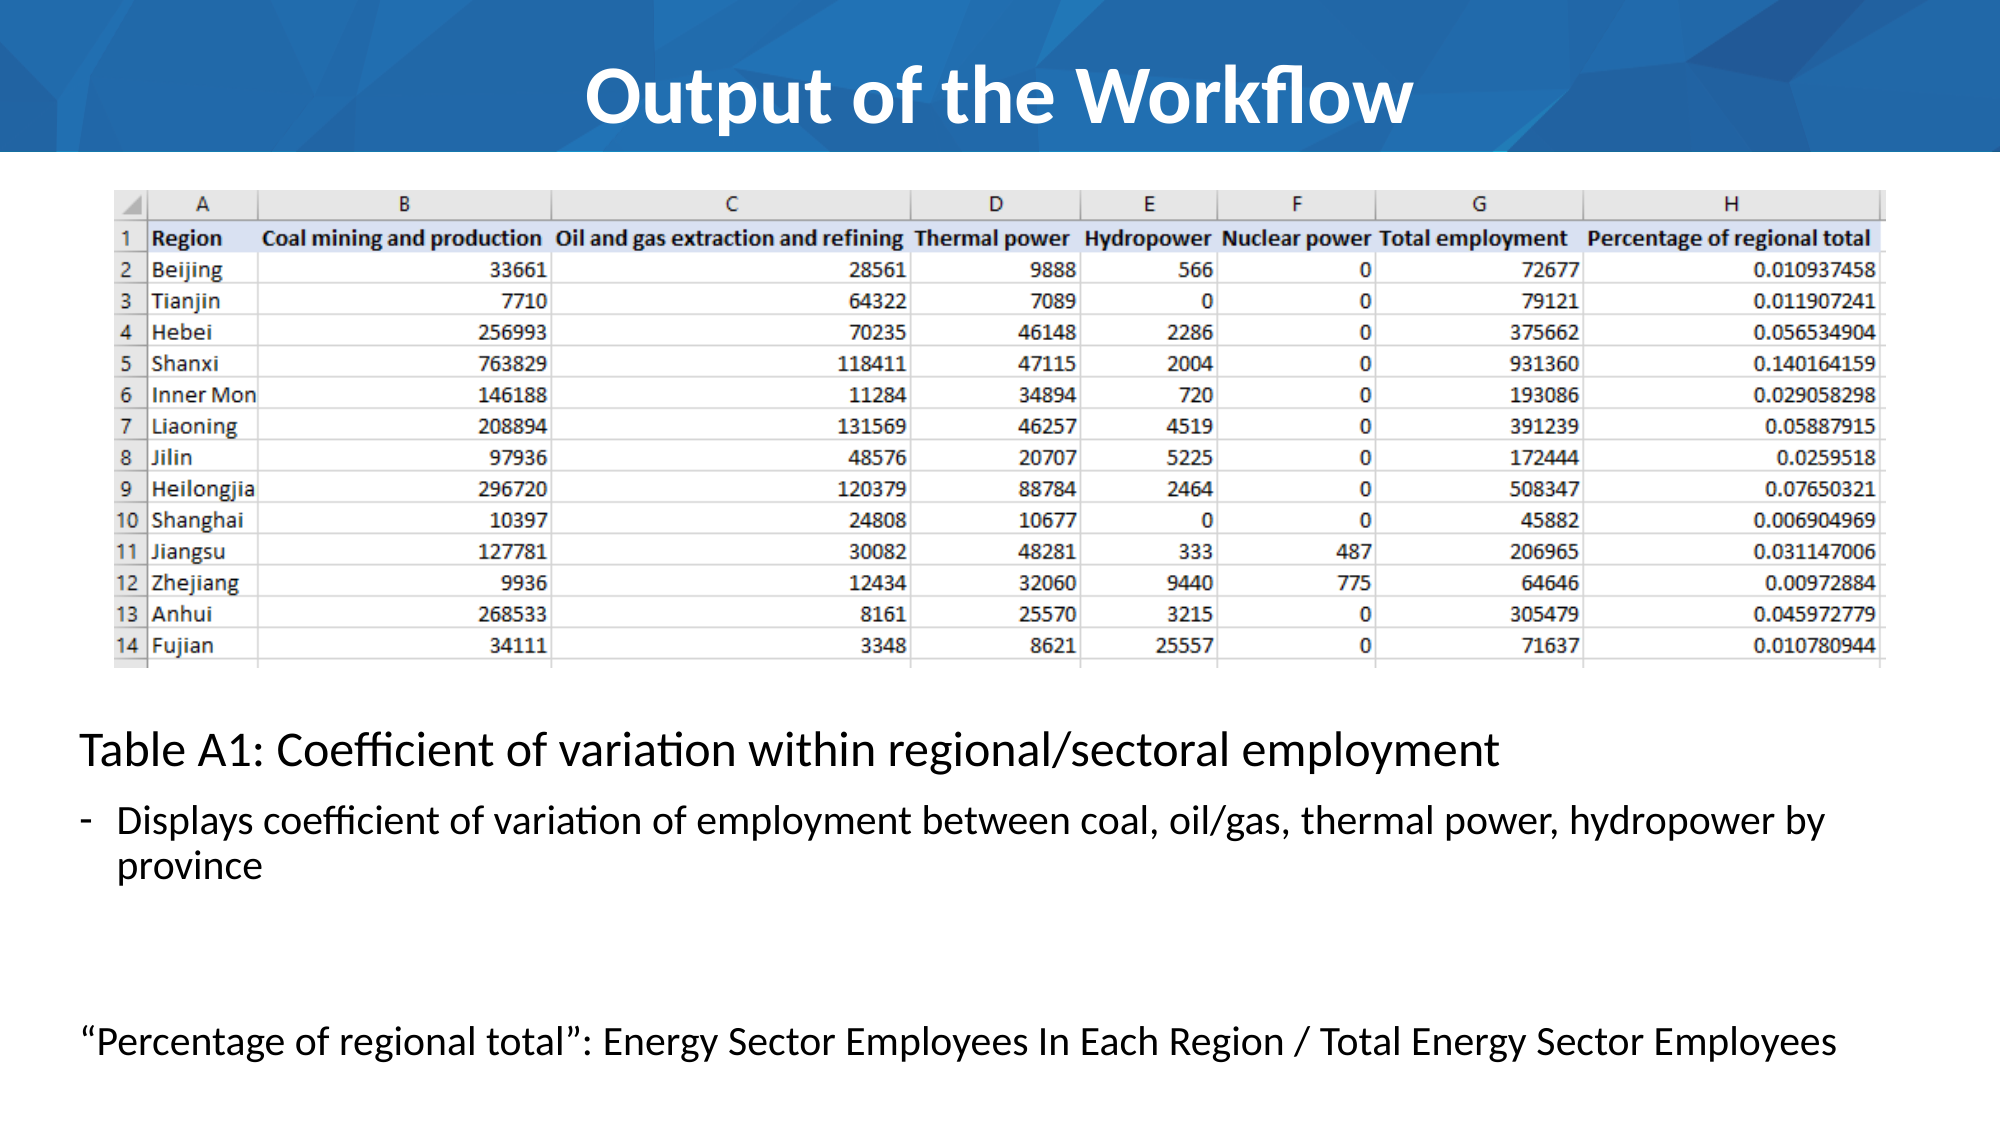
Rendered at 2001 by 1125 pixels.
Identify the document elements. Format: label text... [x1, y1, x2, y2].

list Table A1: Coefficient of variation within regional/sectoral employment Displays coefficient of variation of employment between coal, oil/gas, thermal power, hydropower by province “Percentage of regional total”: Energy Sector Employees In Each Region / Total Energy Sector Employees [64, 715, 1948, 1125]
title Output of the Workflow [0, 1, 2000, 149]
picture [114, 190, 1886, 668]
